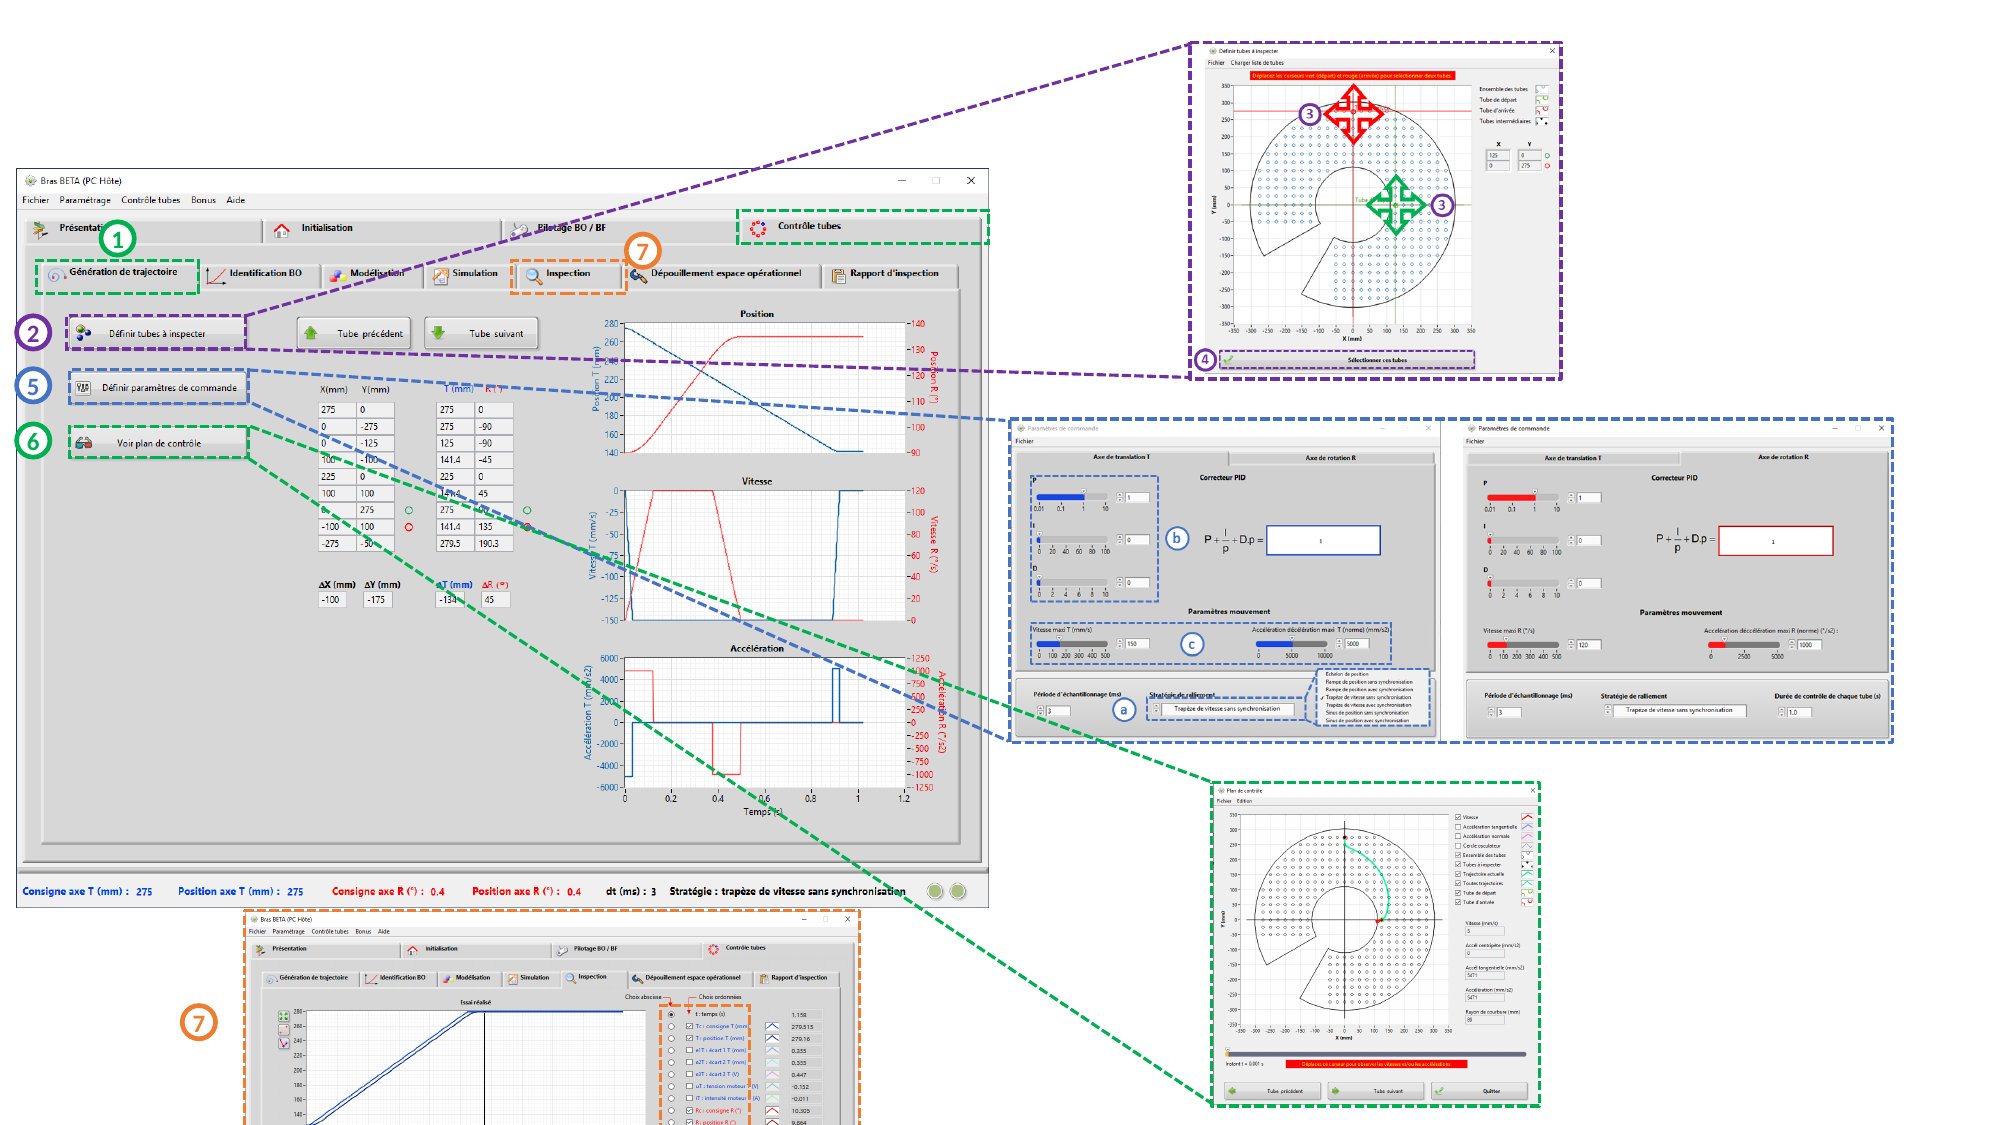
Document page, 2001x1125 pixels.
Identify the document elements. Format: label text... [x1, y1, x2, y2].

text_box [245, 349, 1192, 378]
picture [1011, 420, 1892, 742]
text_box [248, 369, 1006, 421]
picture [1191, 43, 1560, 378]
picture [16, 168, 989, 908]
picture [245, 911, 859, 1125]
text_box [245, 43, 1192, 316]
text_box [252, 403, 1009, 426]
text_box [248, 458, 1214, 1105]
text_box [250, 426, 1211, 782]
text_box 7 [181, 1004, 217, 1040]
picture [1214, 784, 1538, 1105]
